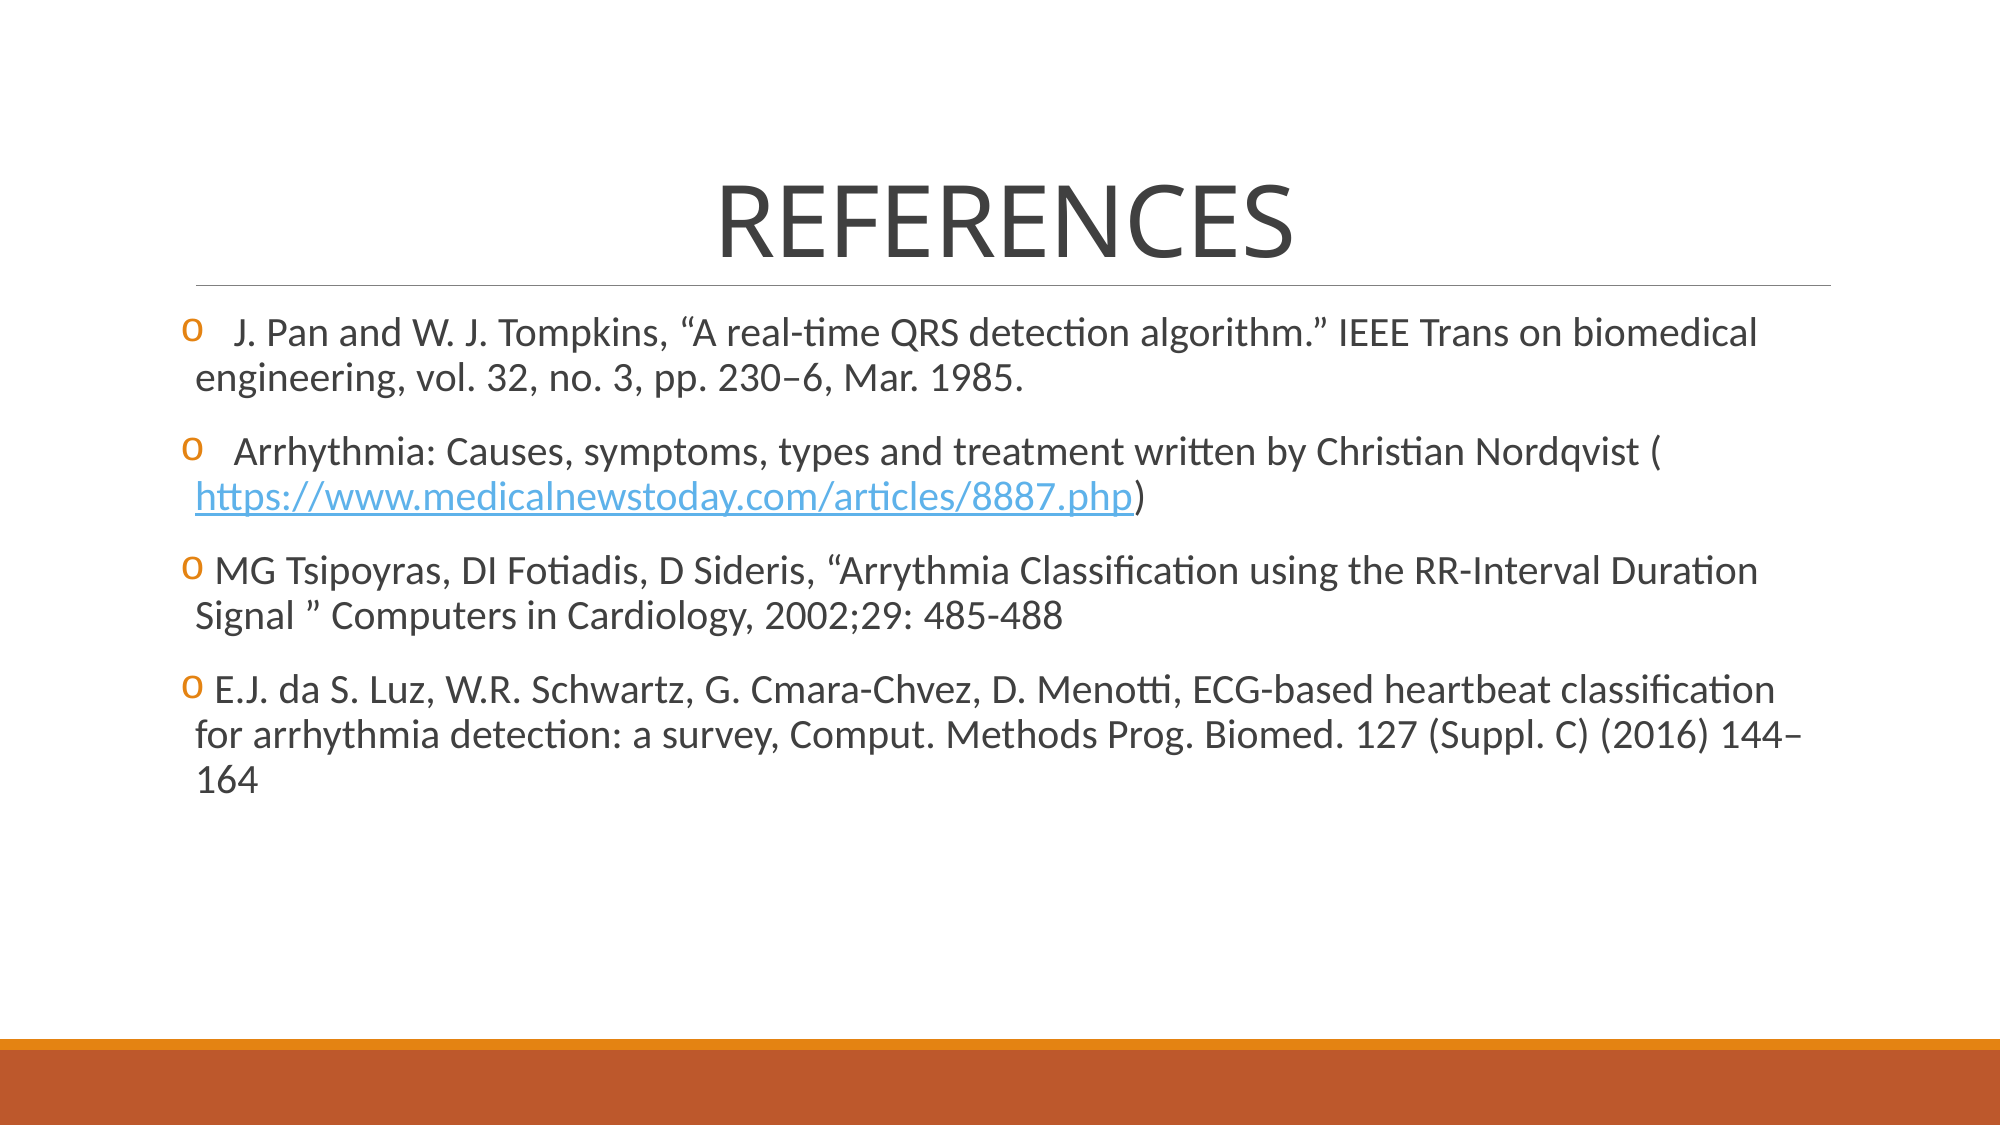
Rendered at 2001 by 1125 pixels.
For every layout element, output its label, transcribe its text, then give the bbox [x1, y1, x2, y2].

title REFERENCES [180, 47, 1830, 285]
list J. Pan and W. J. Tompkins, “A real-time QRS detection algorithm.” IEEE Trans on biomedical engineering, vol. 32, no. 3, pp. 230–6, Mar. 1985. Arrhythmia: Causes, symptoms, types and treatment written by Christian Nordqvist (https://www.medicalnewstoday.com/articles/8887.php) MG Tsipoyras, DI Fotiadis, D Sideris, “Arrythmia Classification using the RR-Interval Duration Signal ” Computers in Cardiology, 2002;29: 485-488 E.J. da S. Luz, W.R. Schwartz, G. Cmara-Chvez, D. Menotti, ECG-based heartbeat classification for arrhythmia detection: a survey, Comput. Methods Prog. Biomed. 127 (Suppl. C) (2016) 144–164 [180, 302, 1830, 963]
